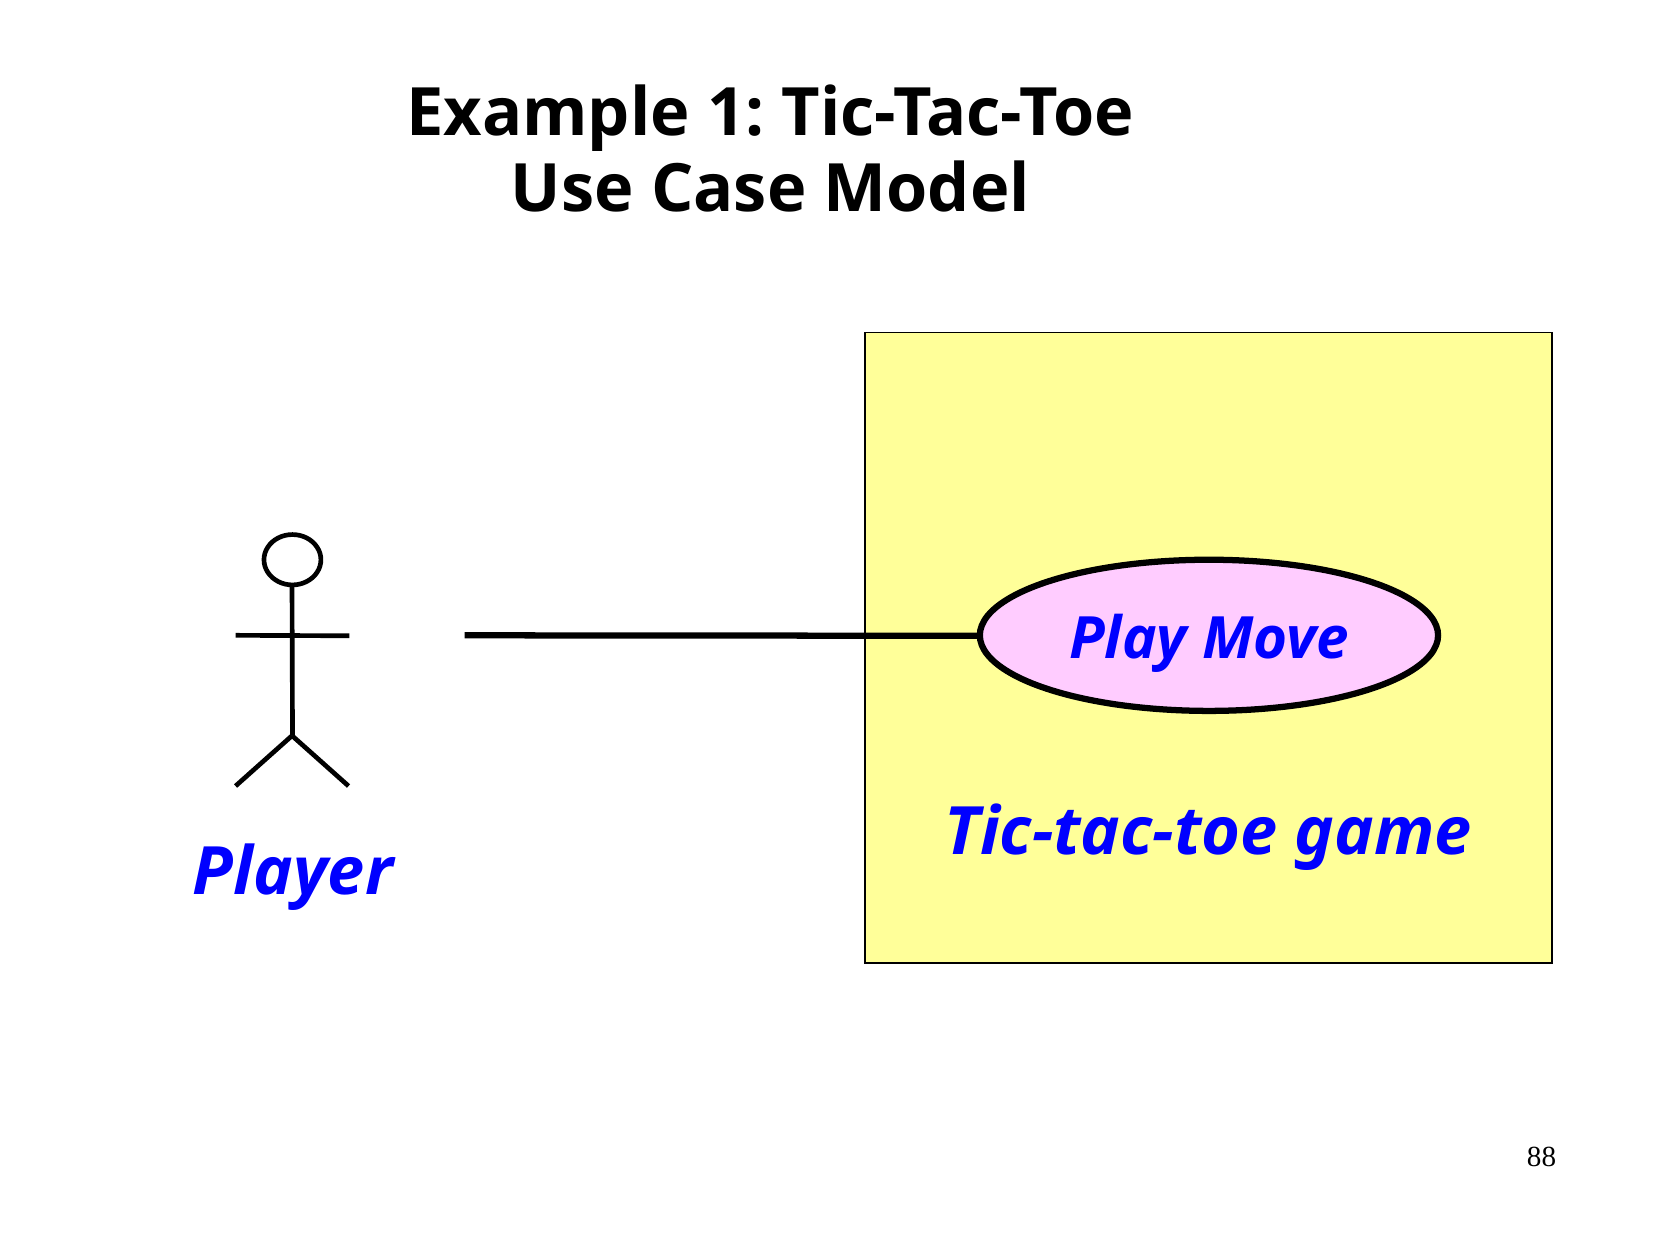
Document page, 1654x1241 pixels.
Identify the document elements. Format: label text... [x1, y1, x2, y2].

title Example 1: Tic-Tac-Toe Use Case Model [0, 44, 1590, 258]
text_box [176, 332, 1553, 1158]
